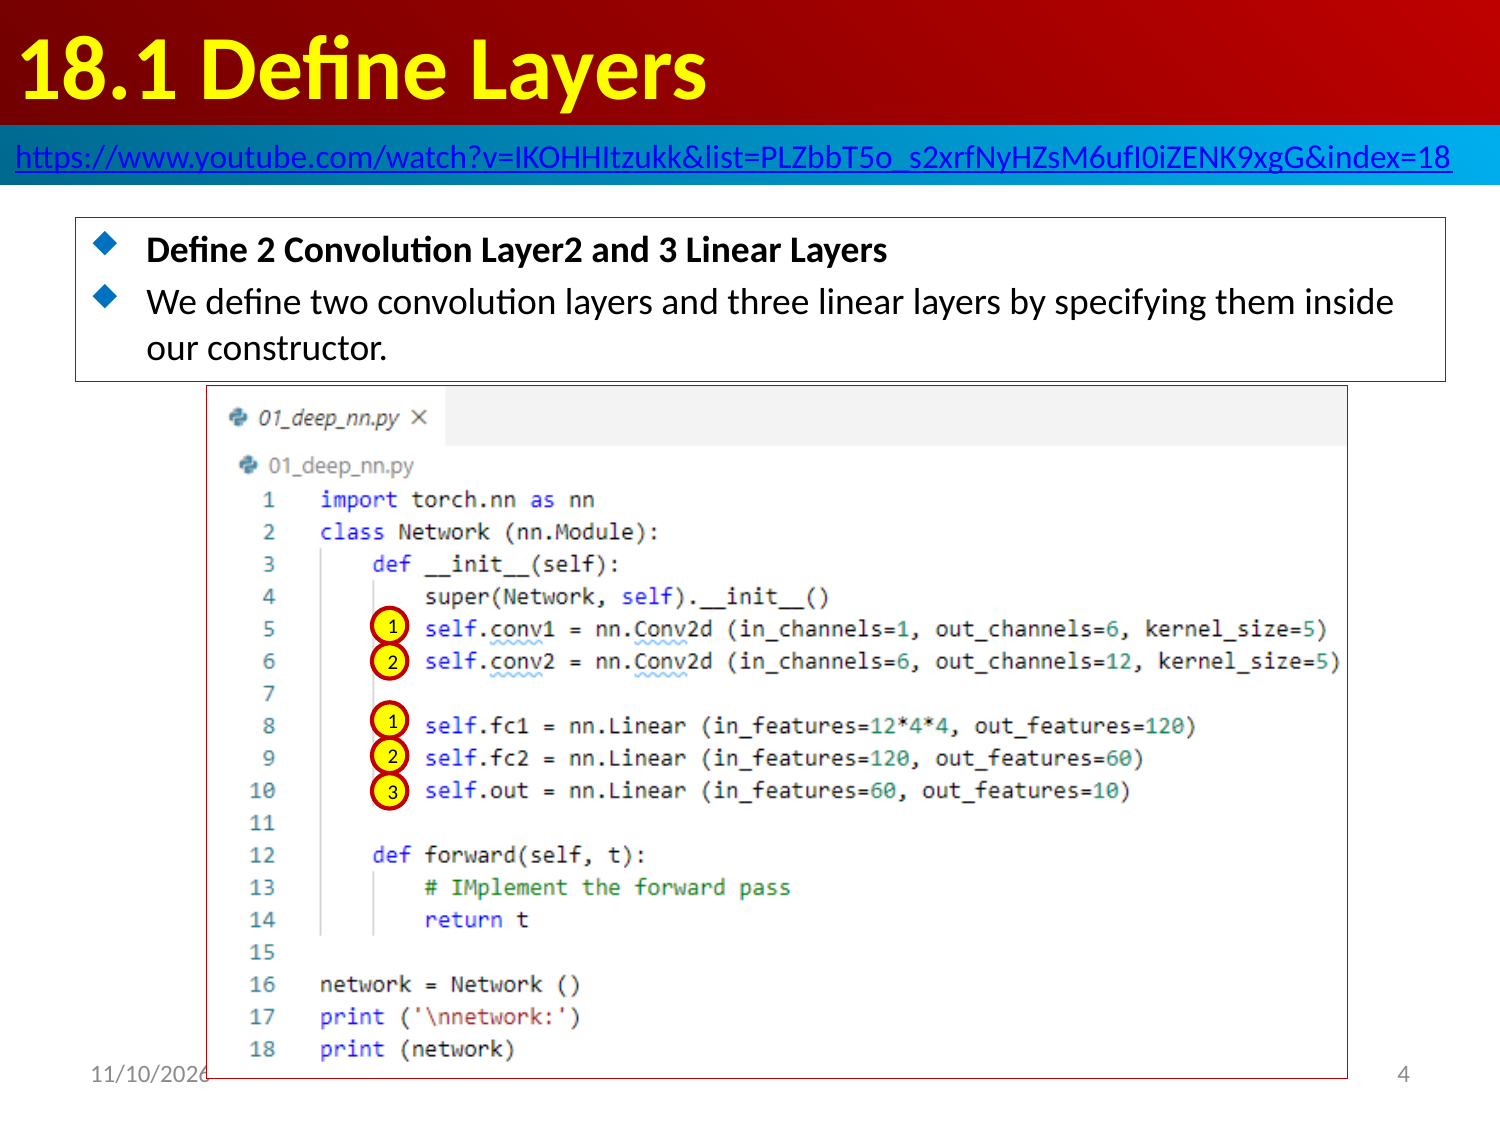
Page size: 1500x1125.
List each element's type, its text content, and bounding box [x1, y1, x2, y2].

picture [206, 385, 1348, 1080]
slide_number 4 [1074, 1042, 1425, 1103]
title 18.1 Define Layers [0, 0, 1500, 125]
subtitle Define 2 Convolution Layer2 and 3 Linear Layers We define two convolution layers and three linear layers by specifying them inside our constructor. [75, 217, 1446, 382]
text_box https://www.youtube.com/watch?v=IKOHHItzukk&list=PLZbbT5o_s2xrfNyHZsM6ufI0iZENK9xgG&index=18 [0, 125, 1500, 185]
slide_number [75, 1042, 425, 1103]
